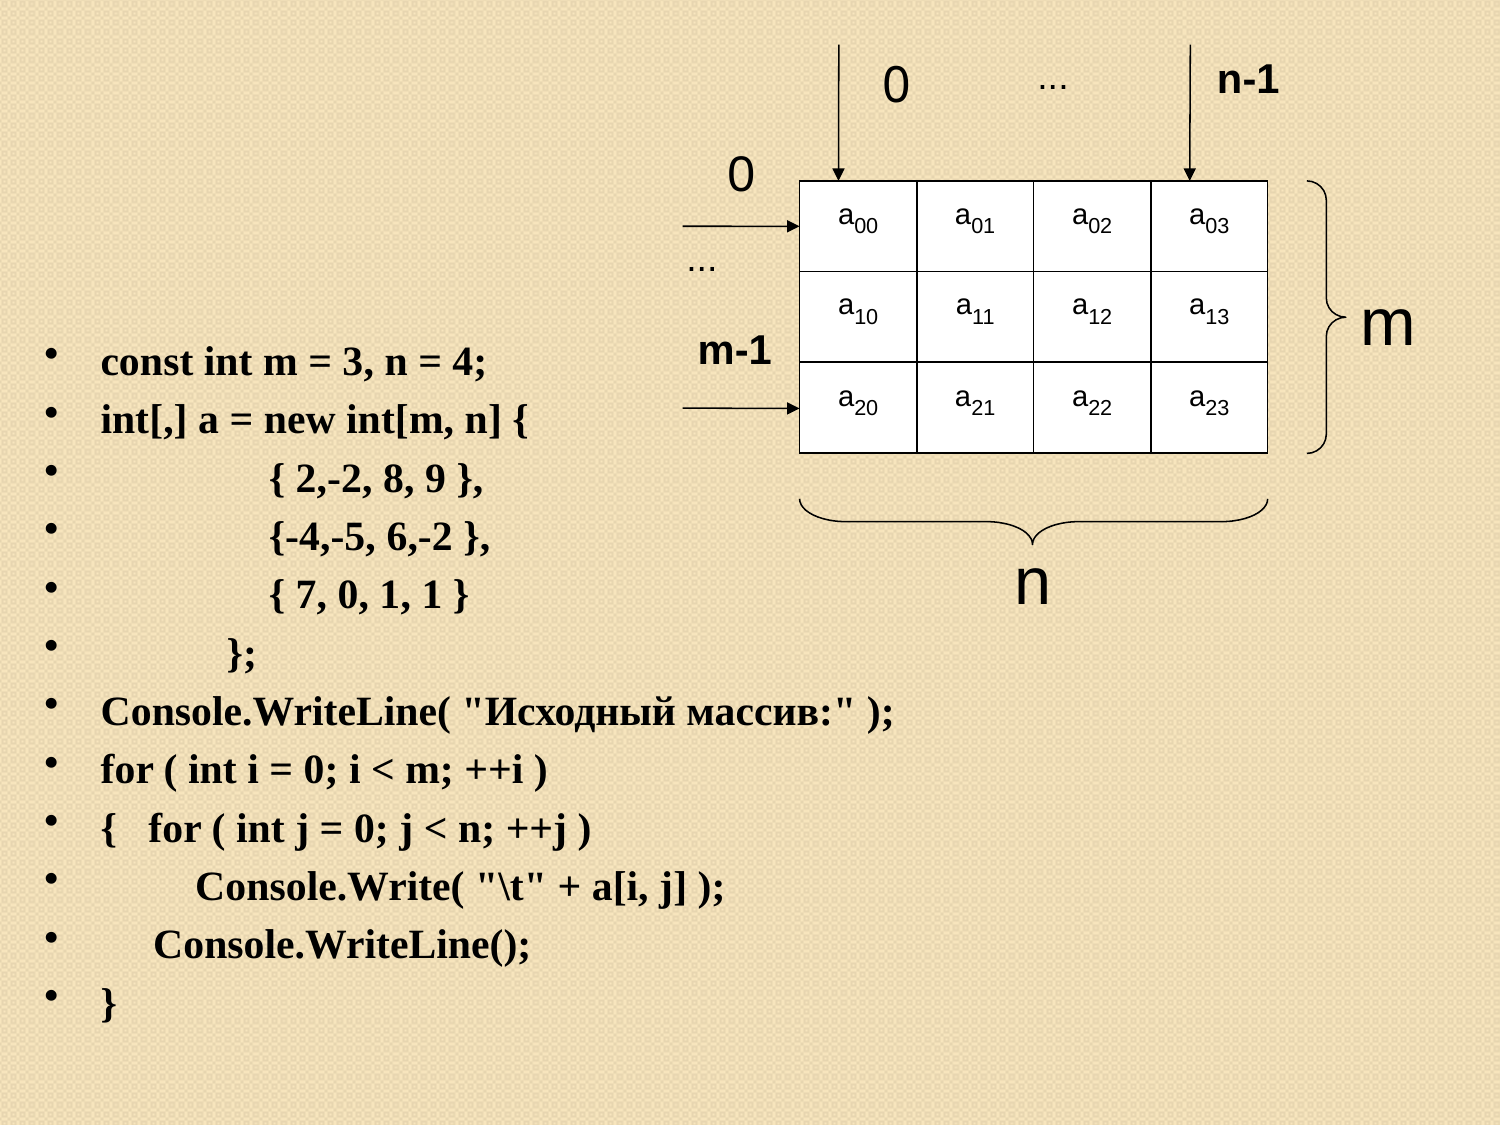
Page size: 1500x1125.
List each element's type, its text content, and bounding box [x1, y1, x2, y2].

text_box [643, 42, 1463, 681]
list const int m = 3, n = 4; int[,] a = new int[m, n] { { 2,-2, 8, 9 }, {-4,-5, 6,-2 }, { 7, 0, 1, 1 } }; Console.WriteLine( "Исходный массив:" ); for ( int i = 0; i < m; ++i ) { for ( int j = 0; j < n; ++j ) Console.Write( "\t" + a[i, j] ); Console.WriteLine(); } [29, 326, 1193, 1095]
